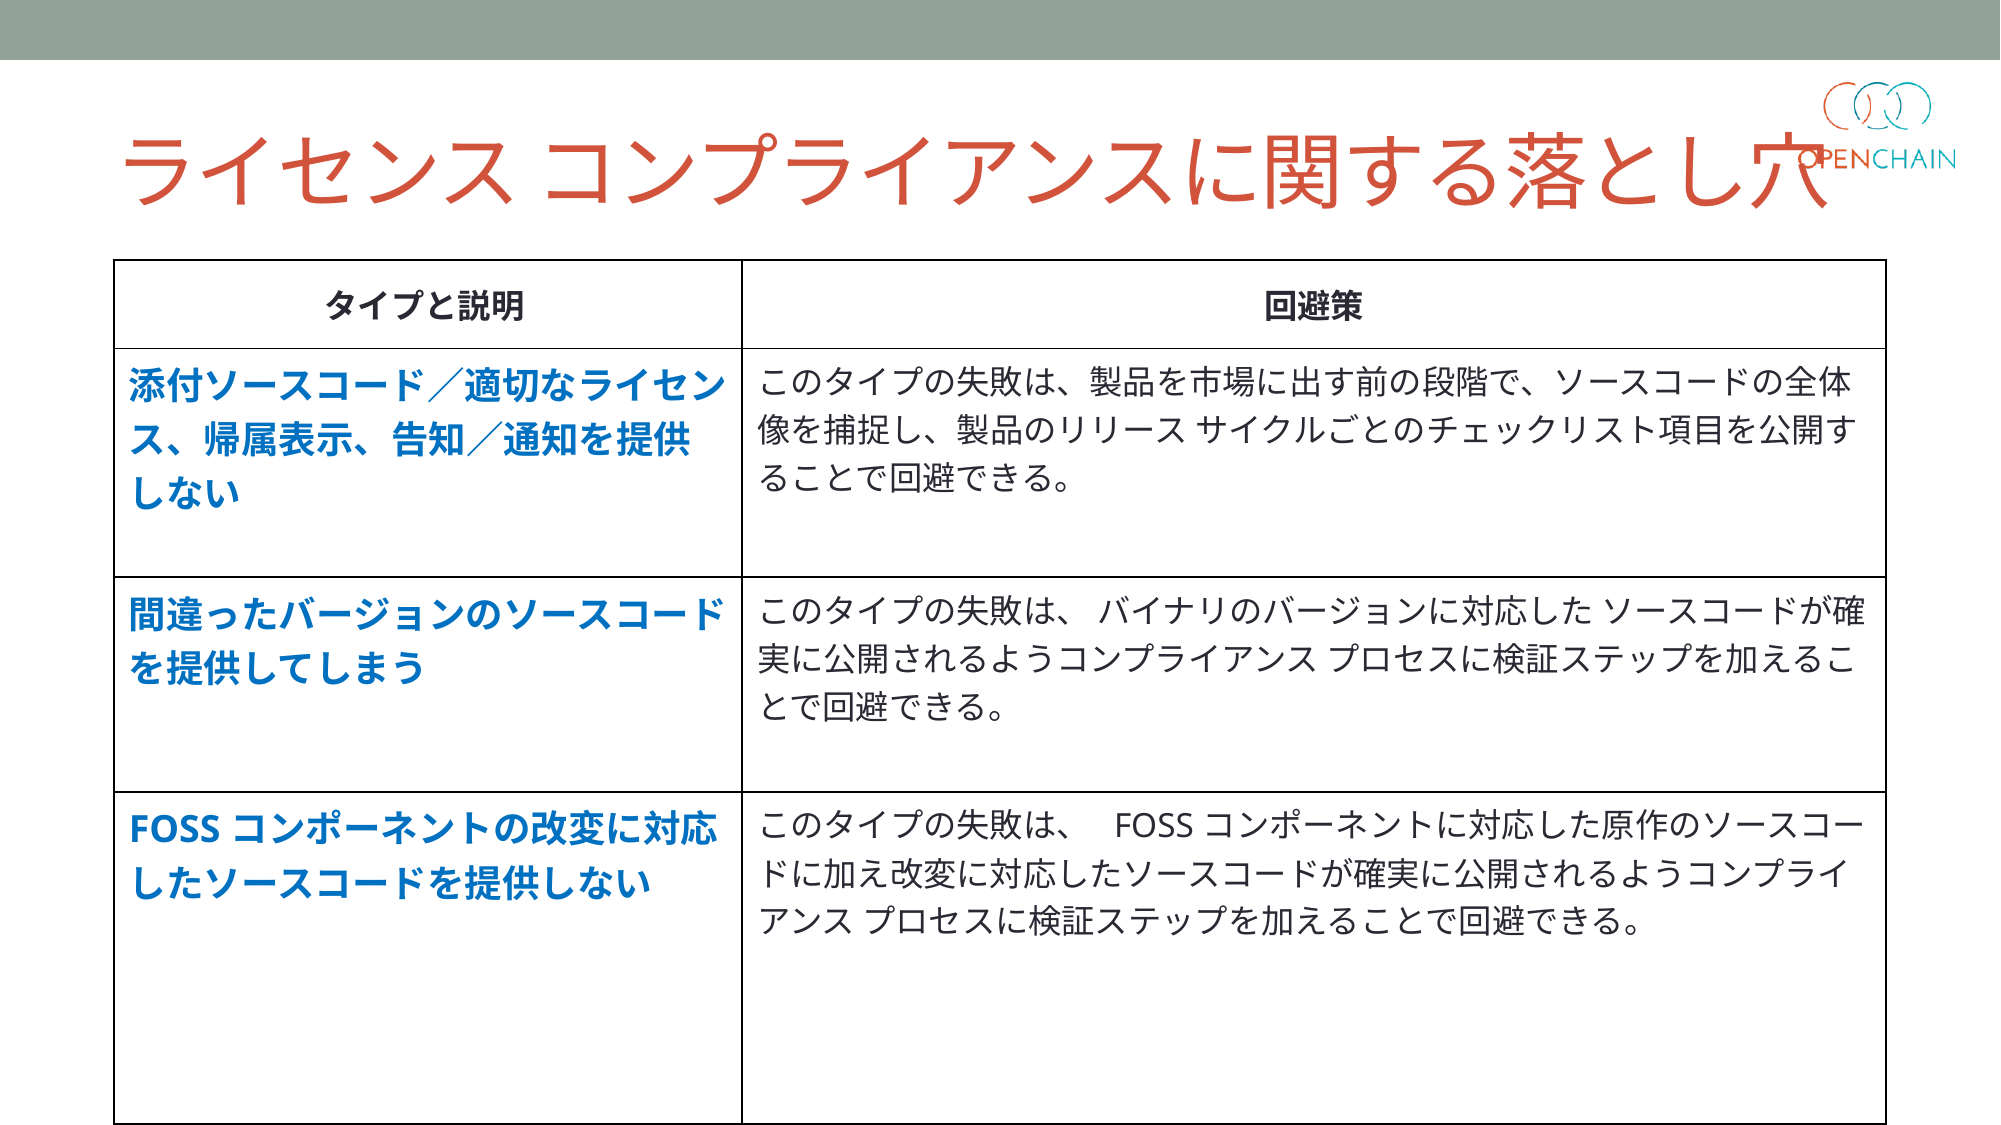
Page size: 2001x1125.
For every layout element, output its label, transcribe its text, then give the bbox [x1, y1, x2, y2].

picture [1798, 82, 1955, 169]
table_cell FOSSコンポーネントの改変に対応したソースコードを提供しない [115, 793, 741, 1123]
table_cell 間違ったバージョンのソースコードを提供してしまう [115, 578, 741, 791]
table_cell このタイプの失敗は、 バイナリのバージョンに対応した ソースコードが確実に公開されるようコンプライアンス プロセスに検証ステップを加えることで回避できる。 [743, 578, 1885, 791]
table_header タイプと説明 [115, 261, 741, 348]
table_header 回避策 [743, 261, 1885, 348]
table_cell このタイプの失敗は、 FOSSコンポーネントに対応した原作のソースコードに加え改変に対応したソースコードが確実に公開されるようコンプライアンス プロセスに検証ステップを加えることで回避できる。 [743, 793, 1885, 1123]
title ライセンス コンプライアンスに関する落とし穴 [99, 87, 1900, 250]
table_cell 添付ソースコード／適切なライセンス、帰属表示、告知／通知を提供しない [115, 349, 741, 576]
table_cell このタイプの失敗は、製品を市場に出す前の段階で、ソースコードの全体像を捕捉し、製品のリリース サイクルごとのチェックリスト項目を公開することで回避できる。 [743, 349, 1885, 576]
